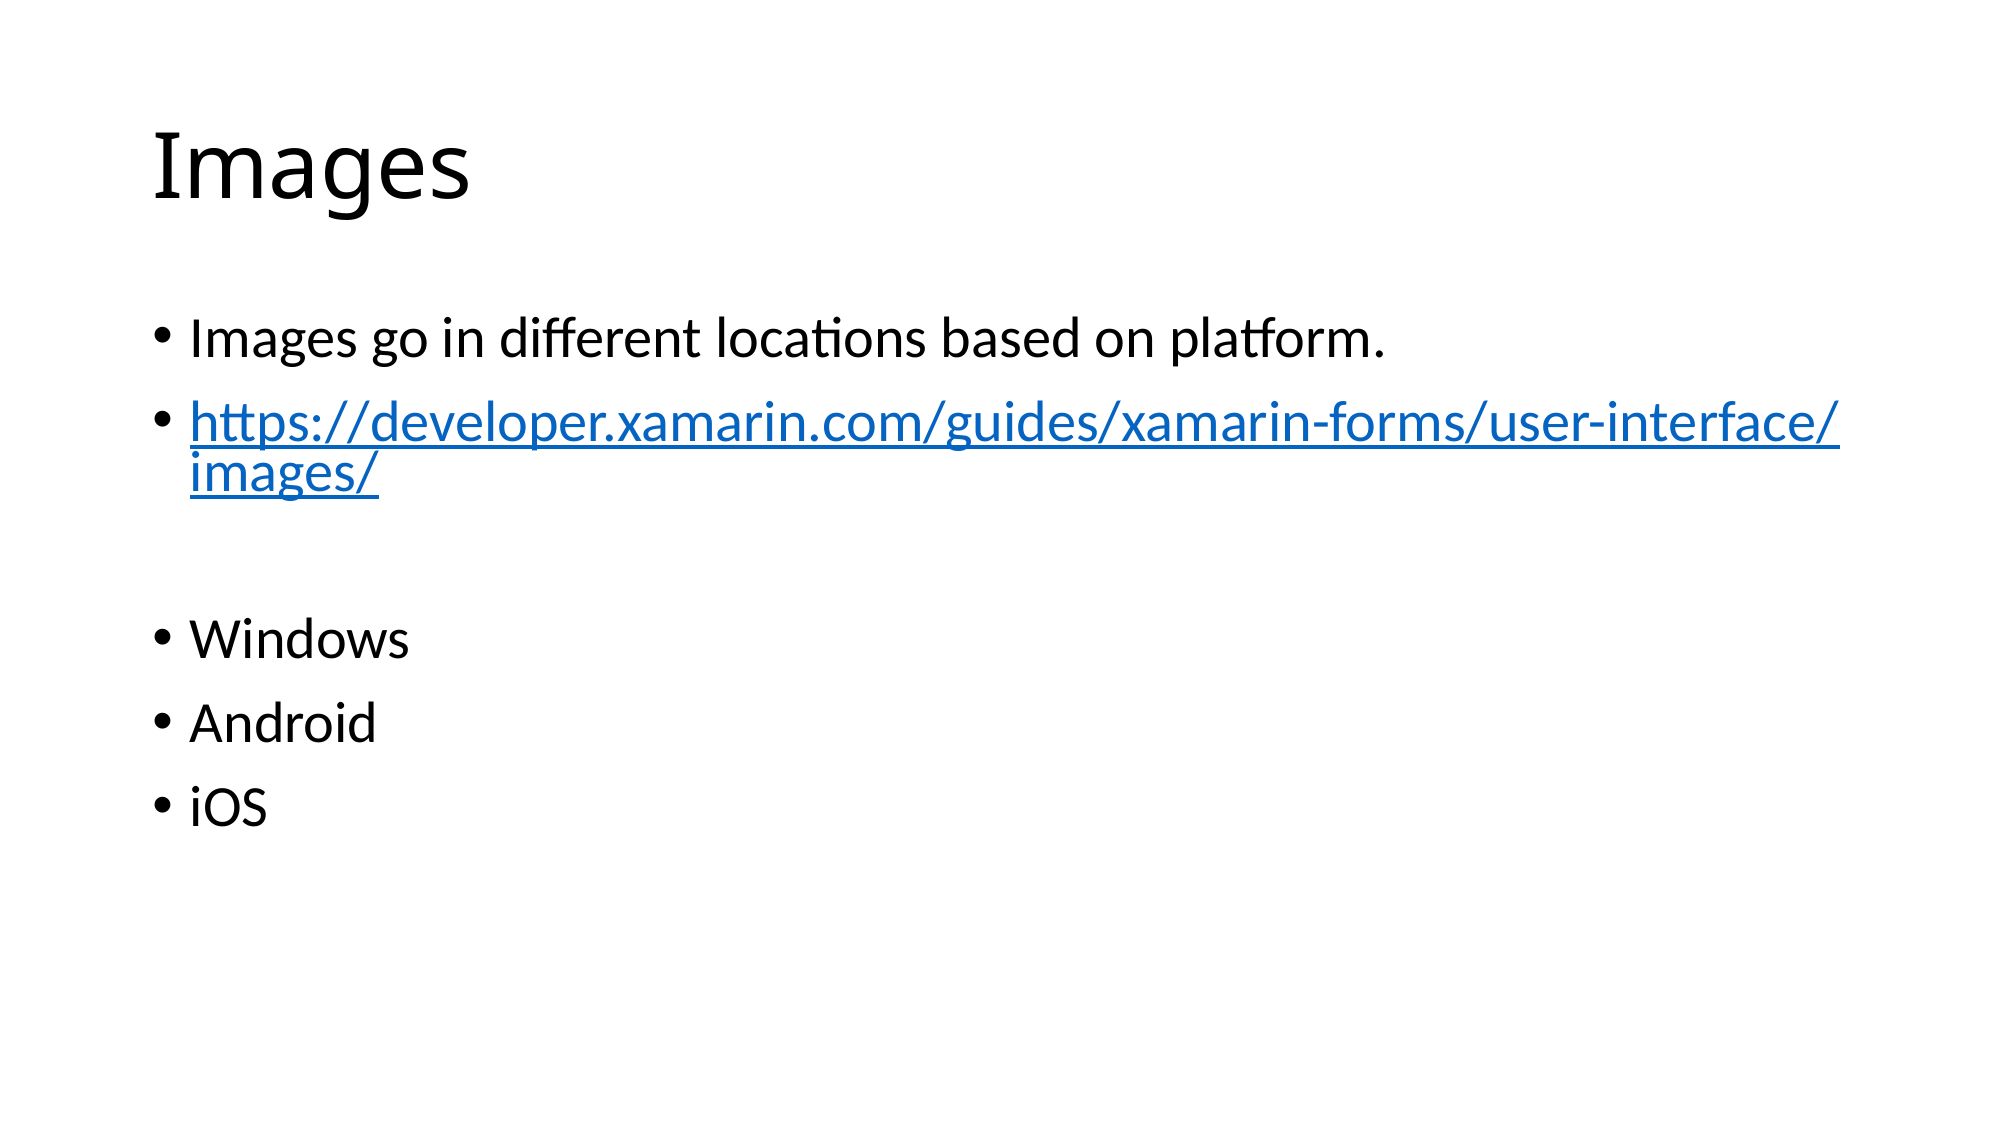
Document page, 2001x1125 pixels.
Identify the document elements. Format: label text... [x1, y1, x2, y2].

title Images [137, 59, 1863, 278]
list Images go in different locations based on platform. https://developer.xamarin.com/guides/xamarin-forms/user-interface/images/ Windows Android iOS [137, 299, 1863, 1014]
